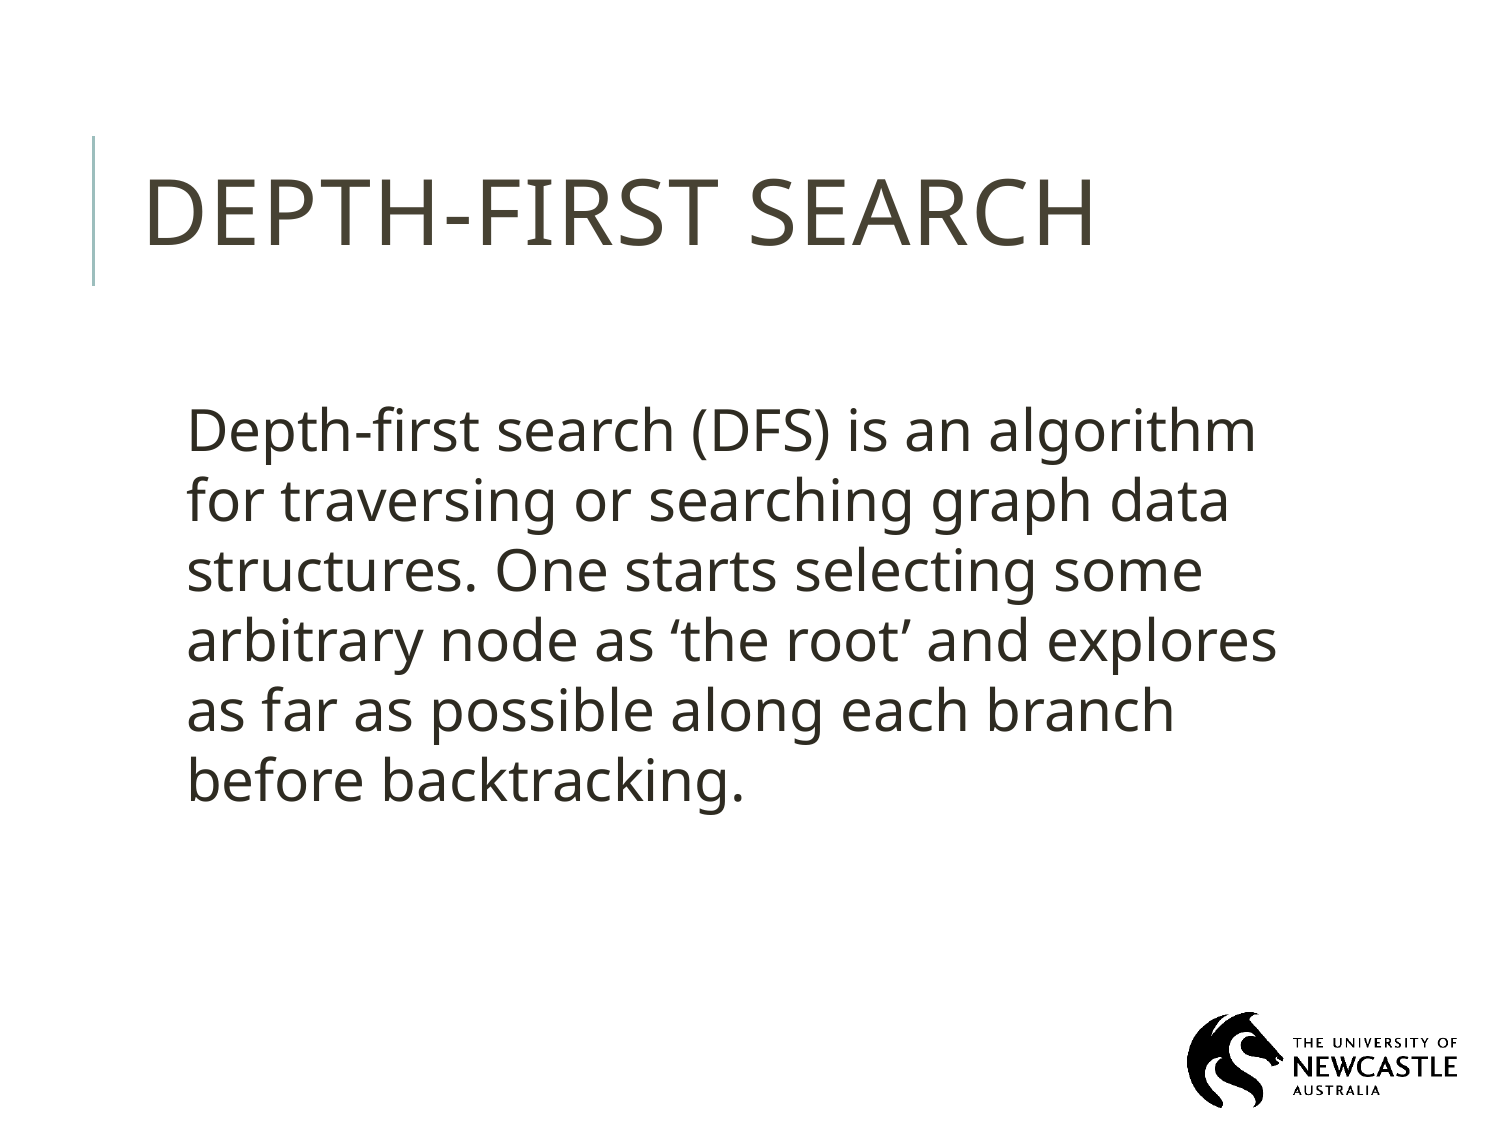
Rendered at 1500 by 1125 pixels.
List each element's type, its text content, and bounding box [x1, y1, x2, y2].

picture [1187, 1012, 1457, 1108]
title Depth-First Search [126, 96, 1322, 342]
text_box Depth-first search (DFS) is an algorithm for traversing or searching graph data structures. One starts selecting some arbitrary node as ‘the root’ and explores as far as possible along each branch before backtracking. [171, 385, 1339, 858]
